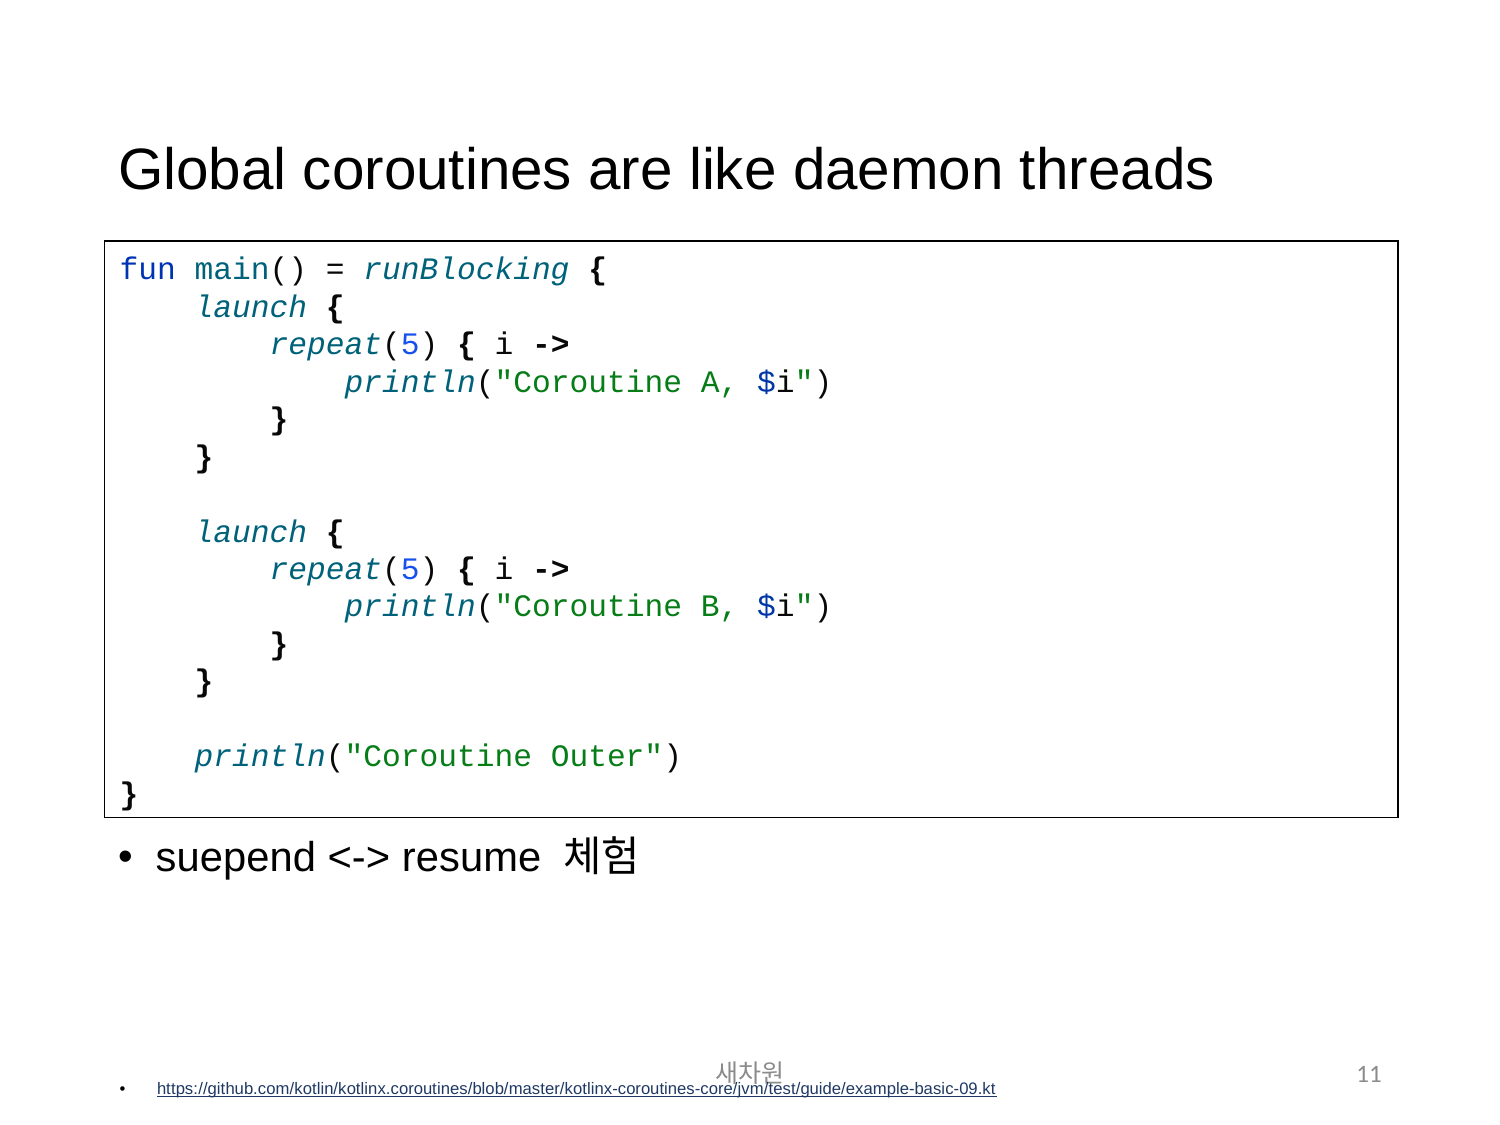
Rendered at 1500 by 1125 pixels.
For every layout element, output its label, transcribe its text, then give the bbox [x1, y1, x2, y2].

text_box https://github.com/kotlin/kotlinx.coroutines/blob/master/kotlinx-coroutines-core/jvm/test/guide/example-basic-09.kt [104, 1045, 1399, 1106]
text_box suepend <-> resume 체험 [103, 828, 1397, 1027]
text_box Global coroutines are like daemon threads [103, 0, 1397, 210]
text_box fun main() = runBlocking { launch { repeat(5) { i -> println("Coroutine A, $i") } } launch { repeat(5) { i -> println("Coroutine B, $i") } } println("Coroutine Outer") } [104, 241, 1399, 818]
